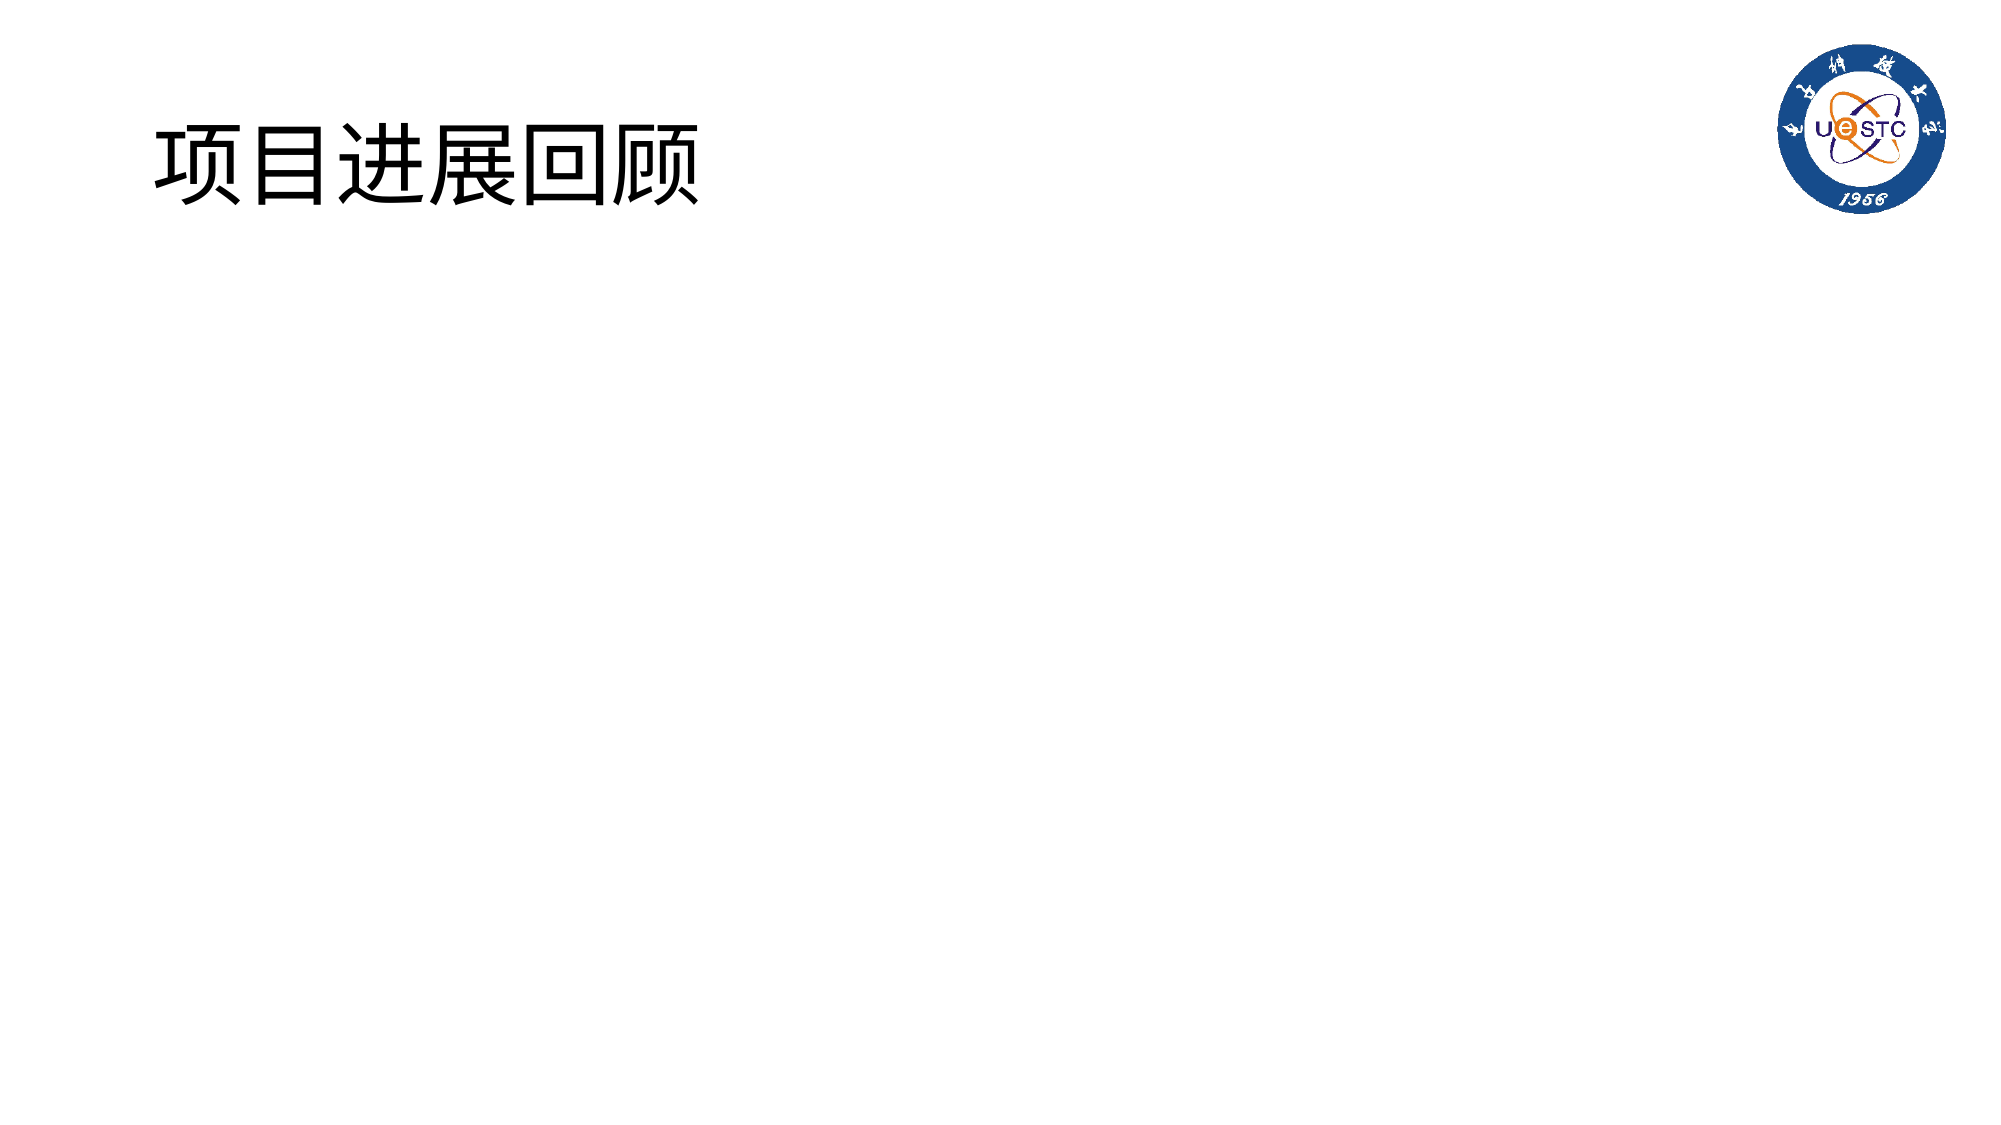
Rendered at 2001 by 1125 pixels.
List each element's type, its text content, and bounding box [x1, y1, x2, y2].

title 项目进展回顾 [137, 59, 1863, 278]
picture [1768, 34, 1957, 223]
